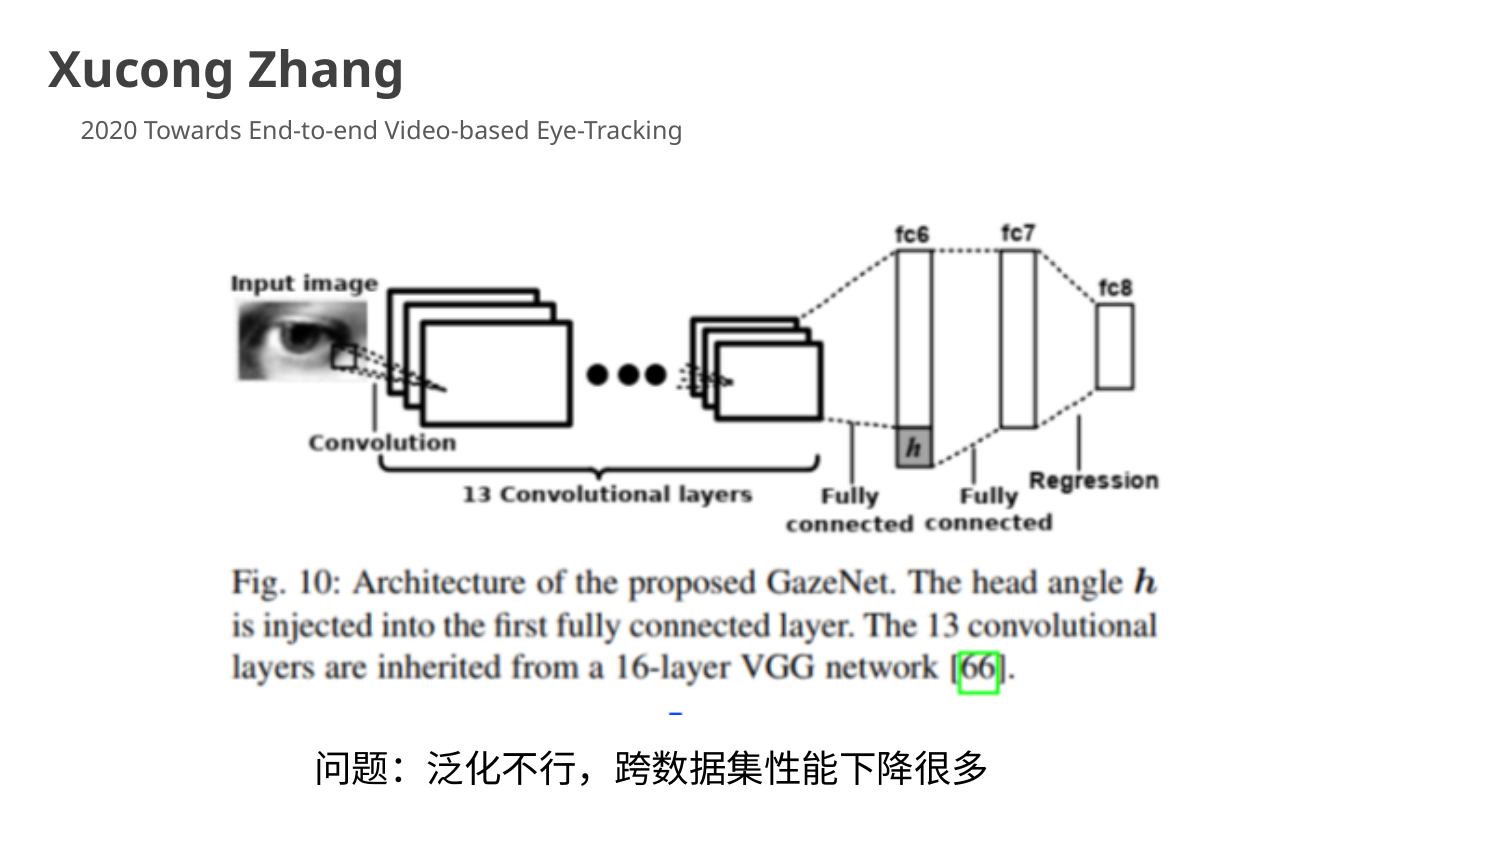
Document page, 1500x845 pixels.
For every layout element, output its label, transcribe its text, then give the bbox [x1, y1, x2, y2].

picture [212, 197, 1183, 715]
text_box 问题：泛化不行，跨数据集性能下降很多 [299, 737, 1103, 798]
text_box 2020 Towards End-to-end Video-based Eye-Tracking [64, 106, 733, 153]
text_box Xucong Zhang [32, 29, 567, 106]
